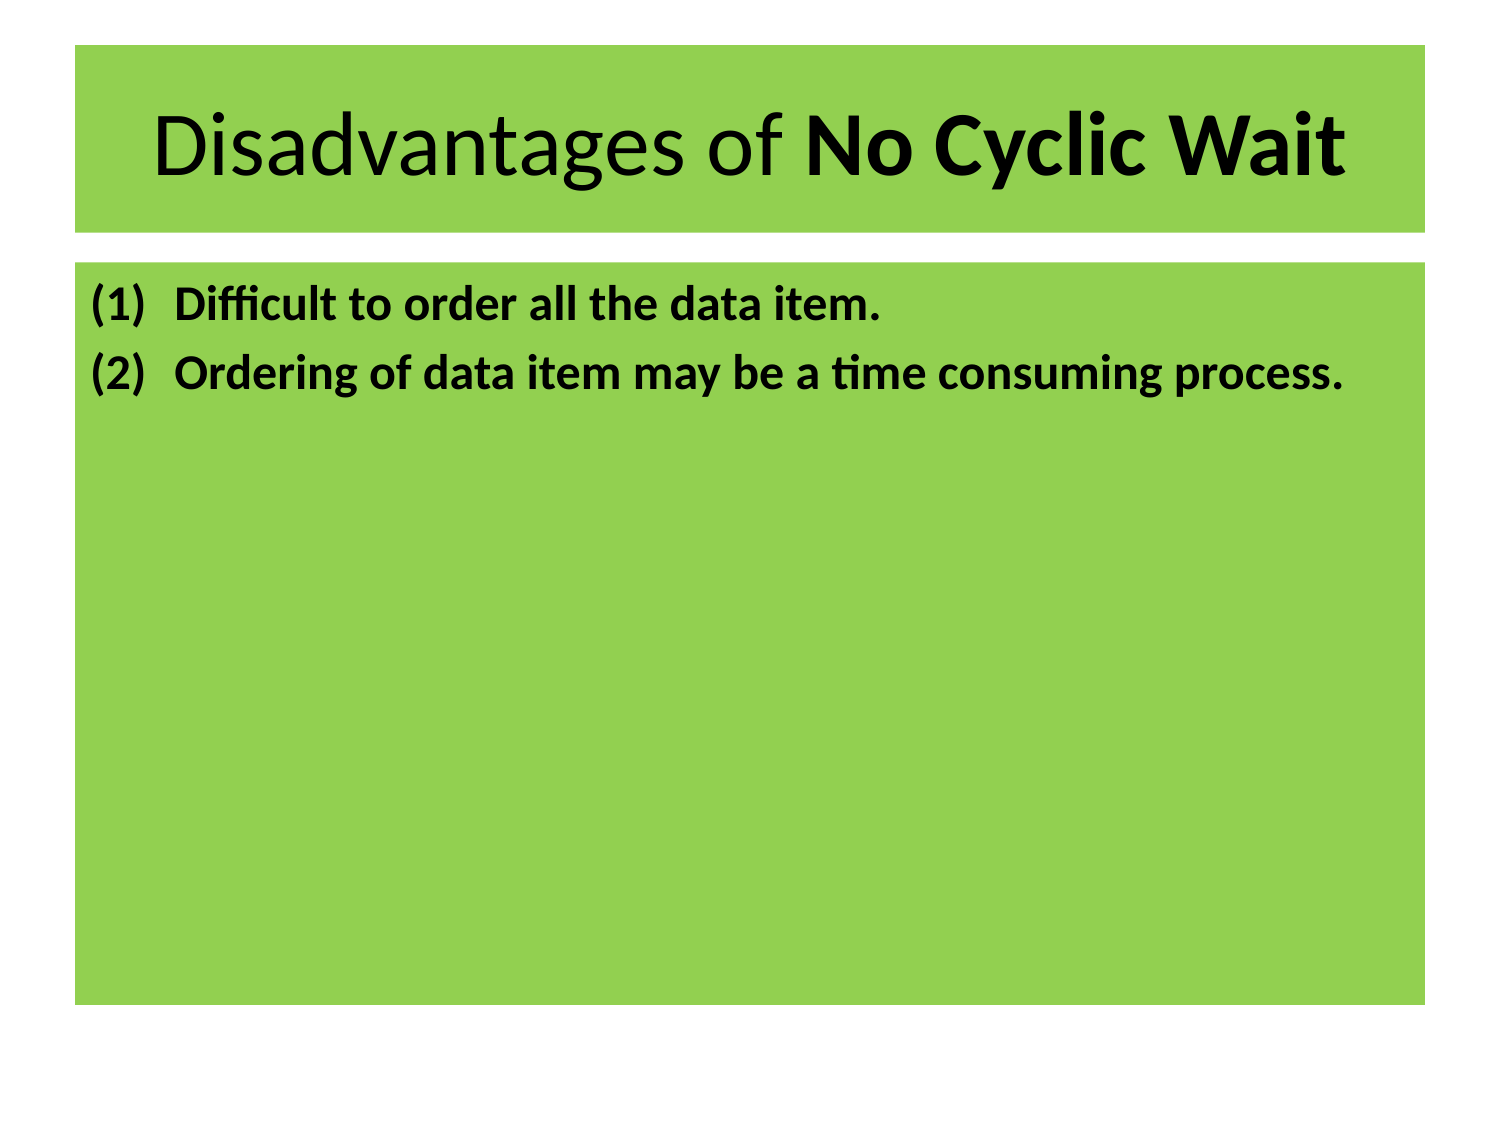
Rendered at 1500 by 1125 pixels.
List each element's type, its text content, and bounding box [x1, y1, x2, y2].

title Disadvantages of No Cyclic Wait [75, 45, 1425, 233]
list Difficult to order all the data item. Ordering of data item may be a time consuming process. [75, 262, 1425, 1005]
